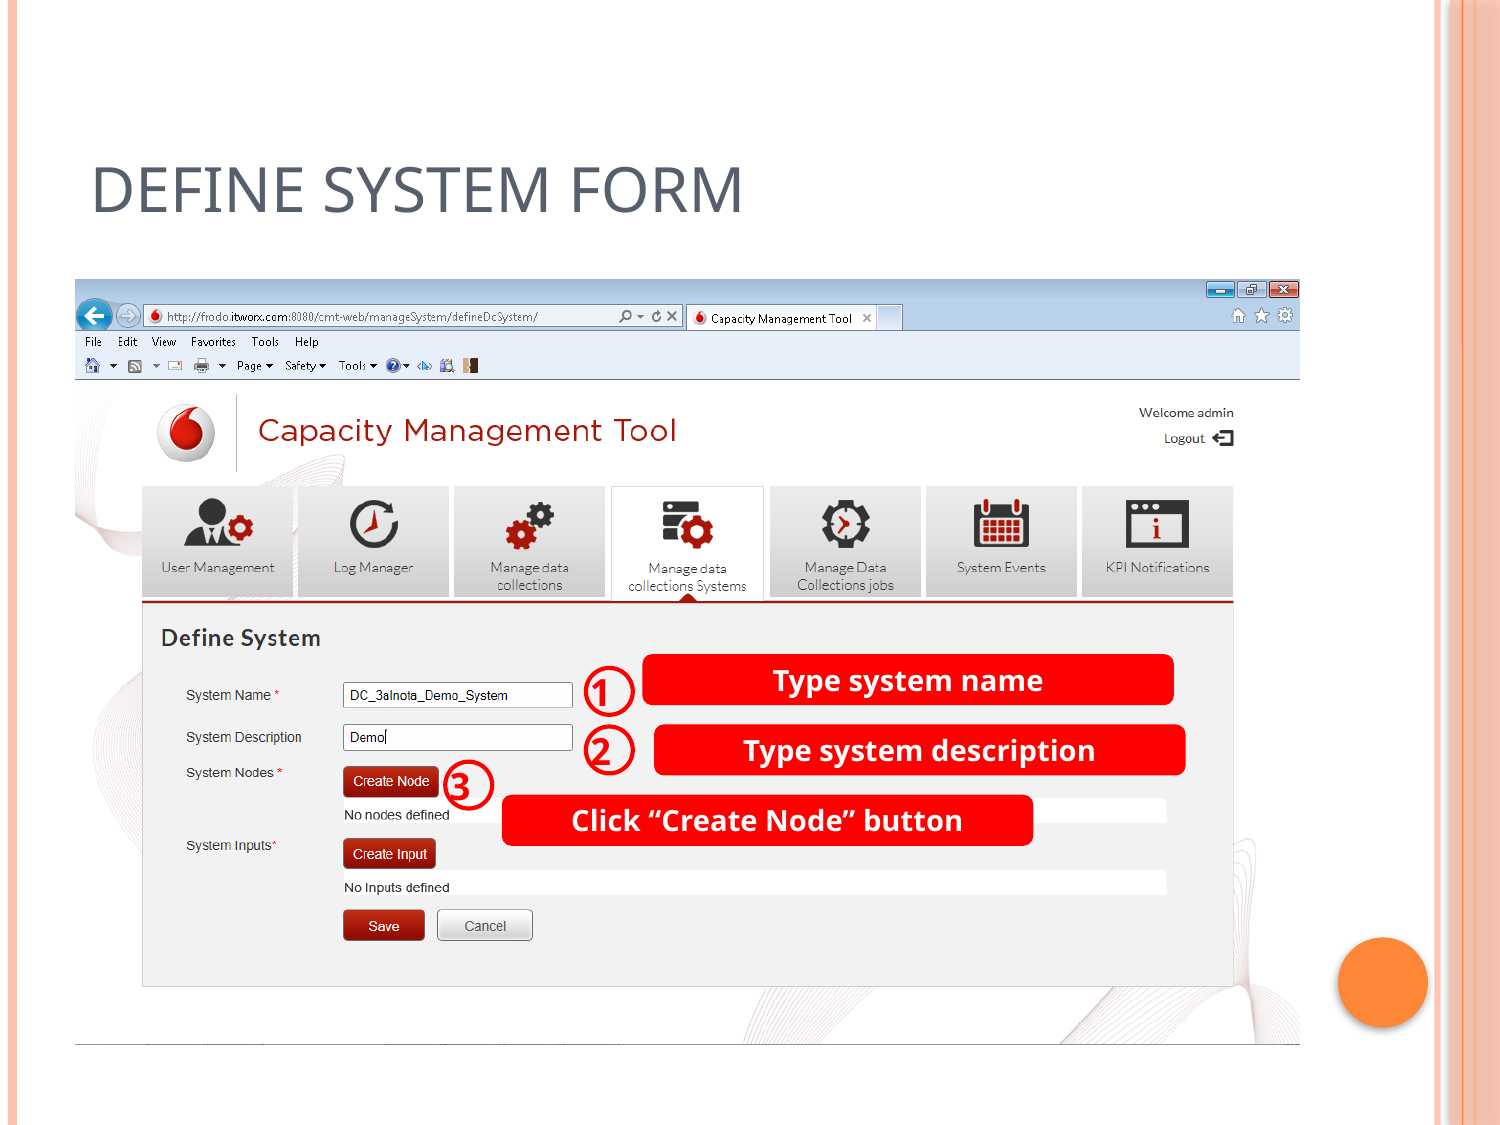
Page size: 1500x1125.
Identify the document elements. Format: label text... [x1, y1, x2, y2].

title Define system form [75, 45, 1300, 233]
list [74, 278, 1301, 1046]
